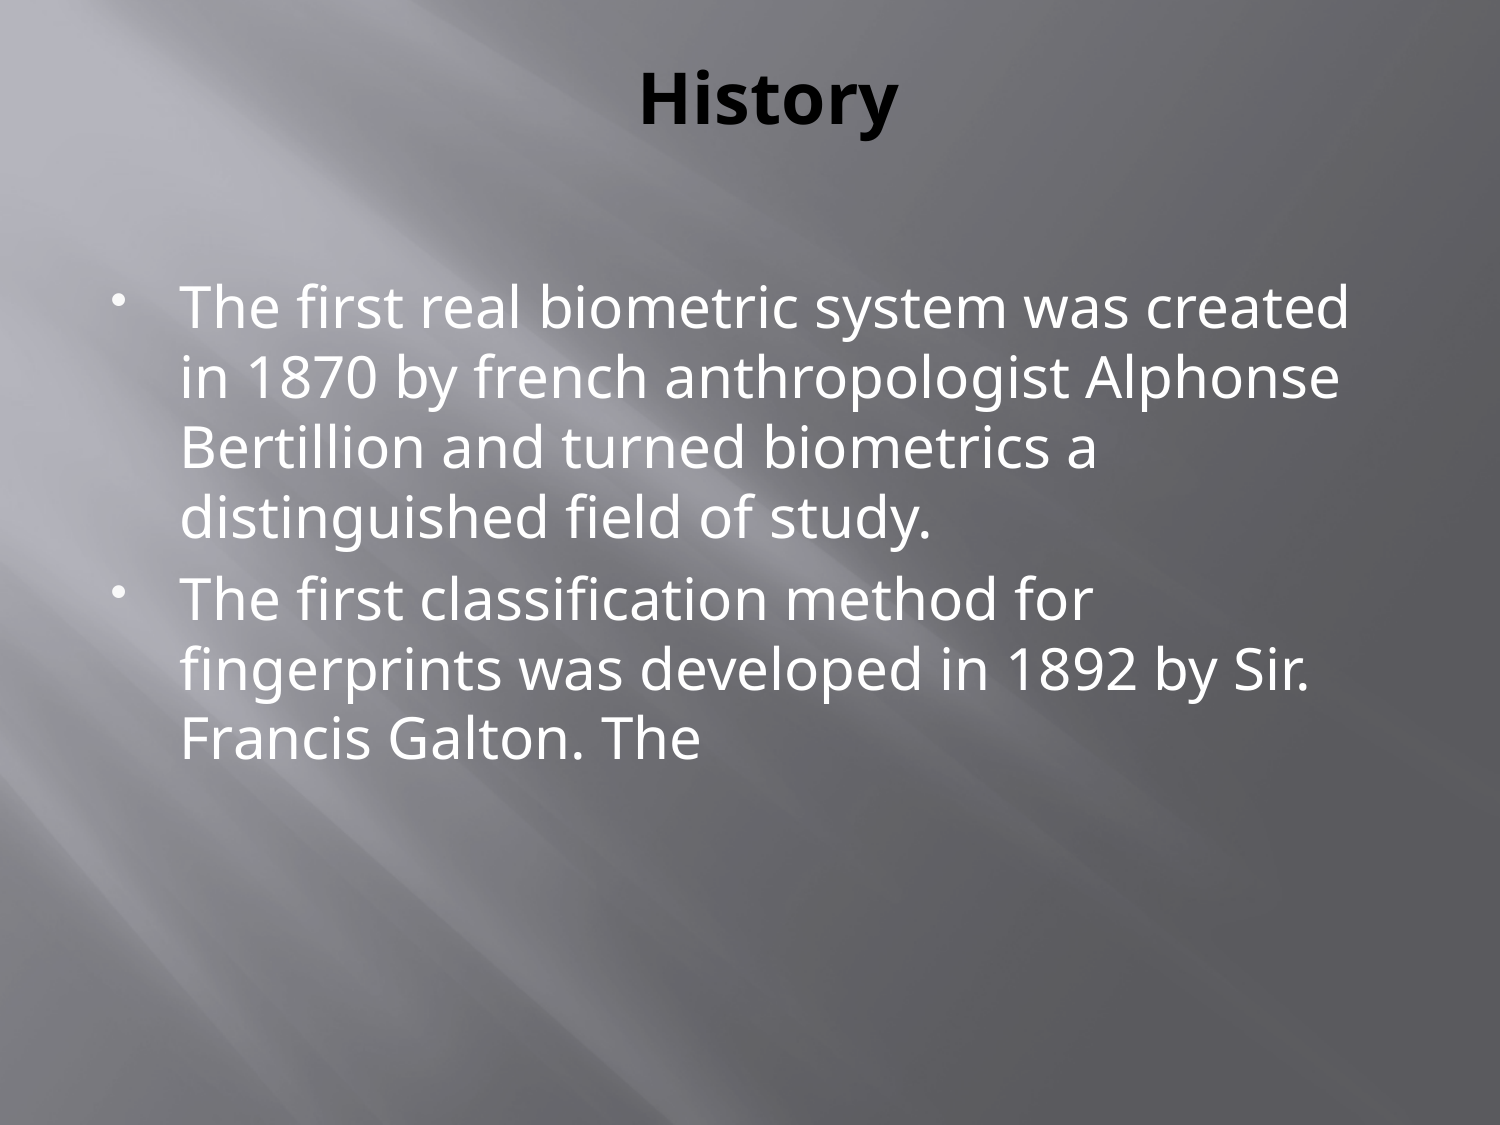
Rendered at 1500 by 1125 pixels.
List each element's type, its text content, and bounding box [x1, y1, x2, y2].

title History [75, 45, 1425, 233]
list The first real biometric system was created in 1870 by french anthropologist Alphonse Bertillion and turned biometrics a distinguished field of study. The first classification method for fingerprints was developed in 1892 by Sir. Francis Galton. The [74, 262, 1426, 1036]
